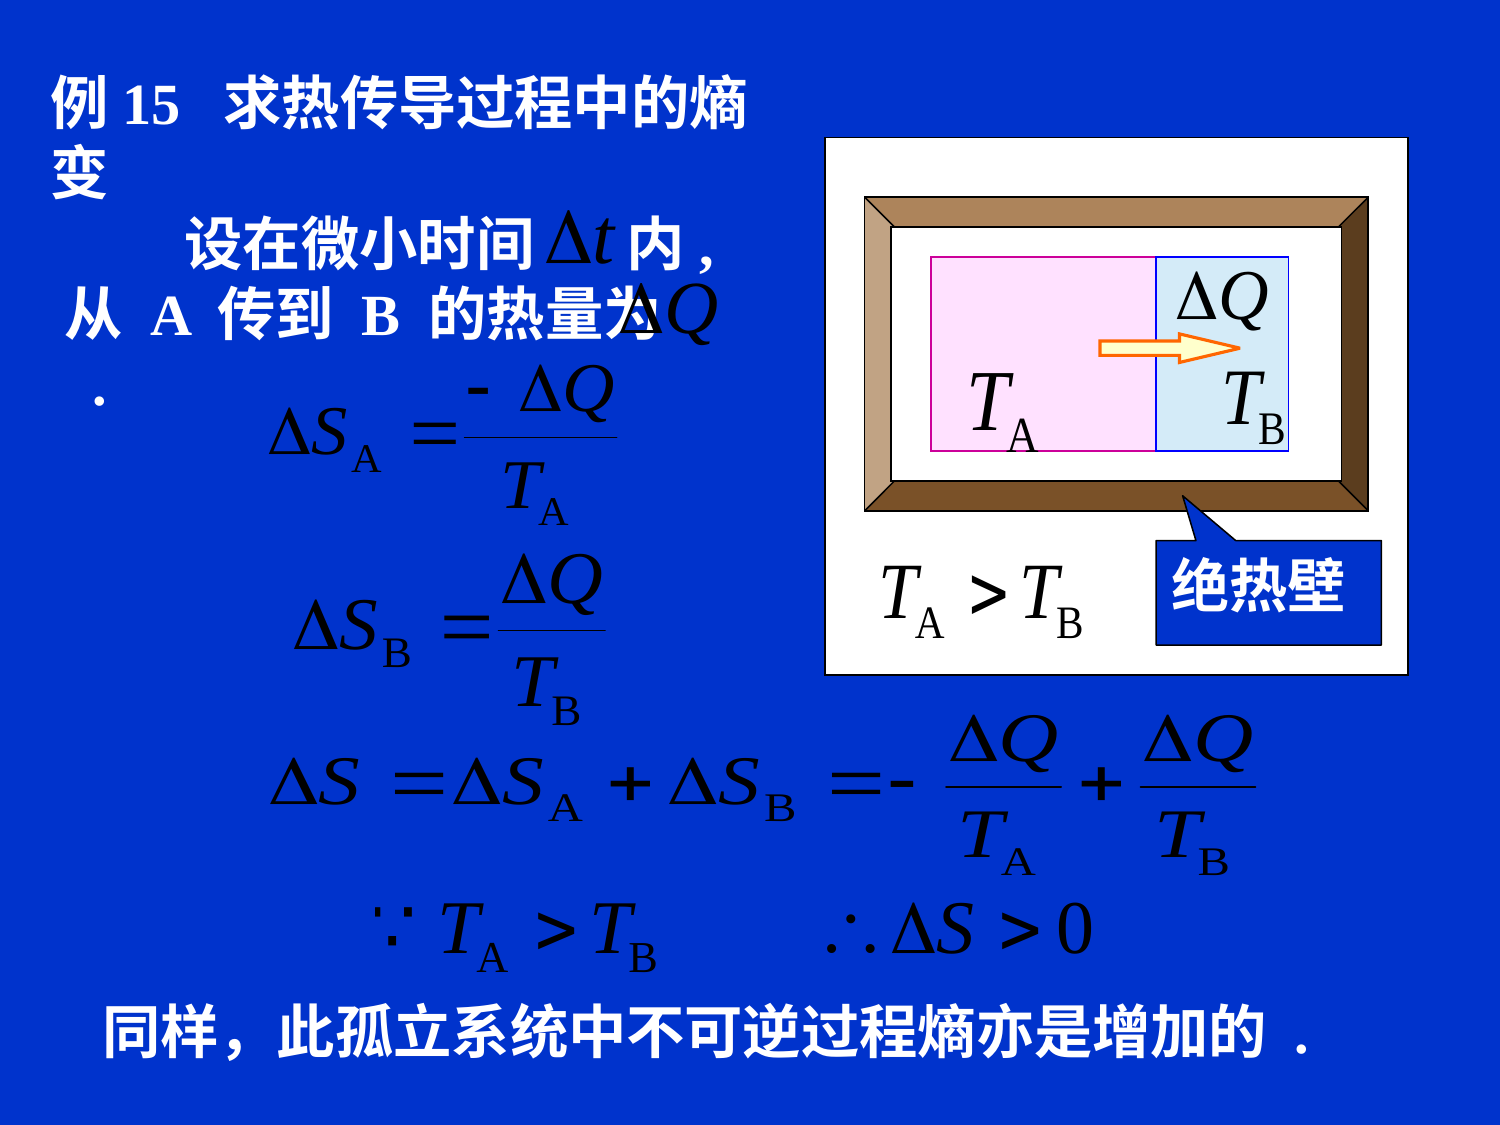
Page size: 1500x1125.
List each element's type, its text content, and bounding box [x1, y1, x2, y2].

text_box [824, 137, 1488, 676]
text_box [49, 199, 751, 360]
text_box 例15 求热传导过程中的熵变 [35, 58, 811, 214]
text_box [262, 349, 626, 534]
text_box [1099, 262, 1276, 363]
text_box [374, 887, 1101, 980]
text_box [287, 537, 613, 698]
text_box 同样，此孤立系统中不可逆过程熵亦是增加的 . [87, 987, 1463, 1073]
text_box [262, 699, 1263, 883]
